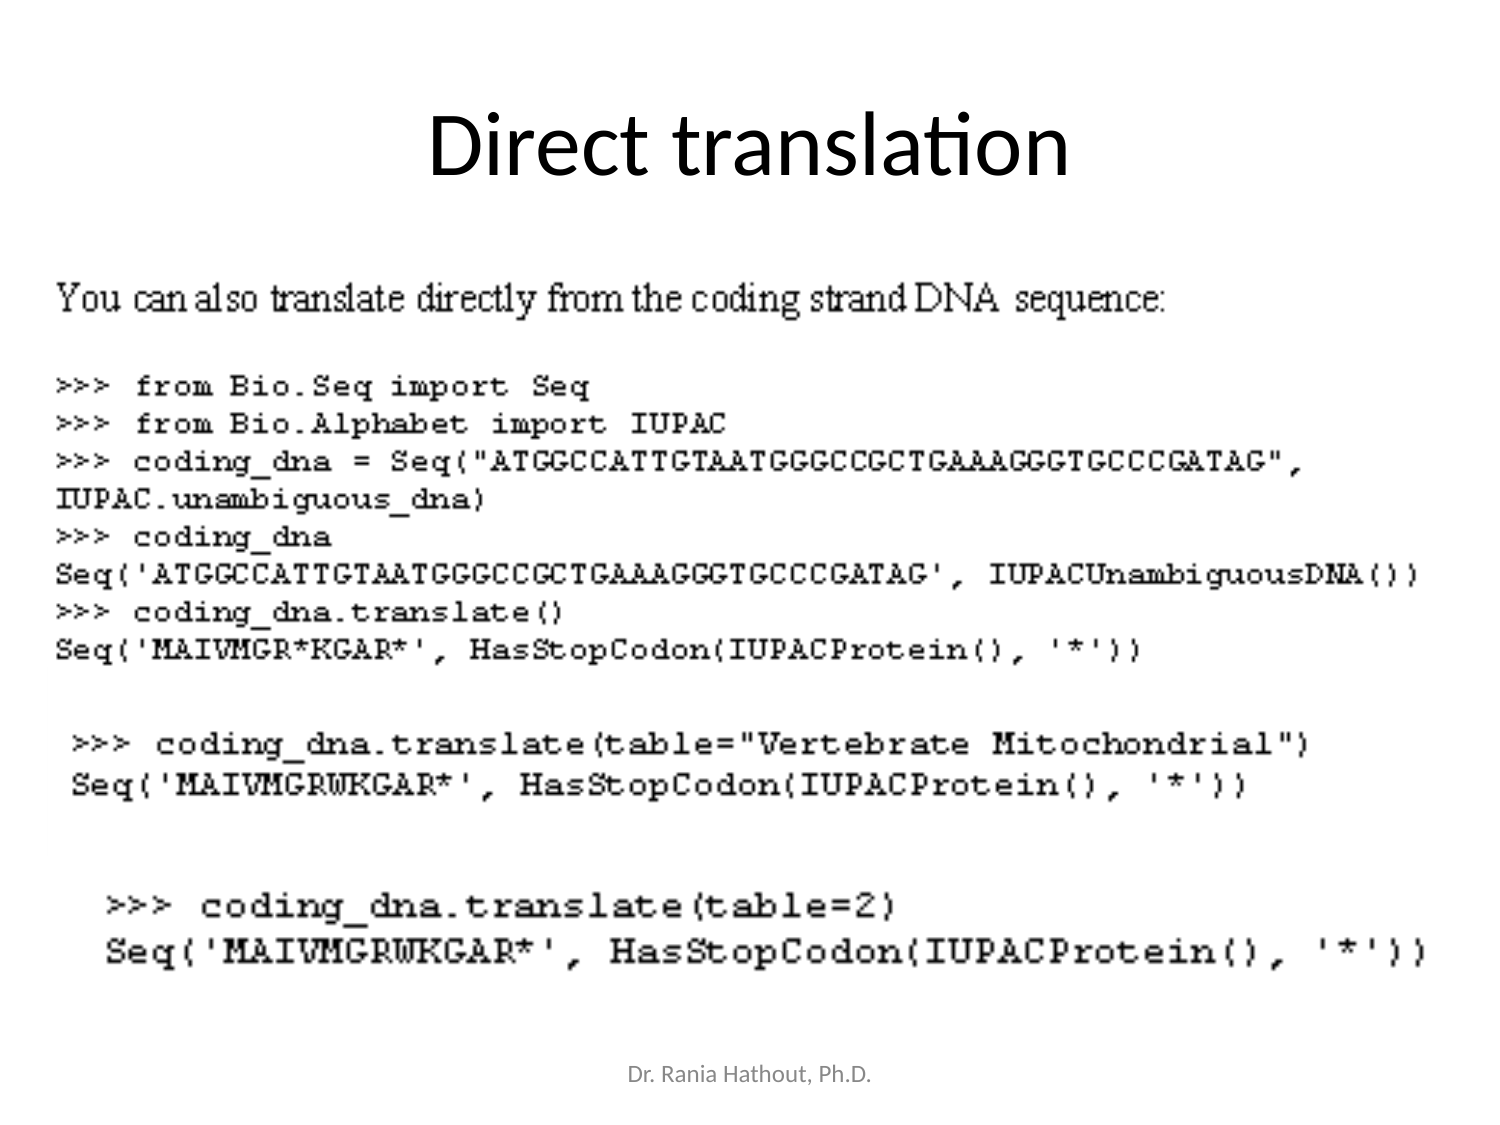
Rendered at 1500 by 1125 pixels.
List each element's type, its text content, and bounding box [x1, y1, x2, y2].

footer Dr. Rania Hathout, Ph.D. [512, 1042, 988, 1103]
picture [46, 667, 1500, 997]
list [3, 269, 1500, 689]
title Direct translation [75, 45, 1425, 233]
